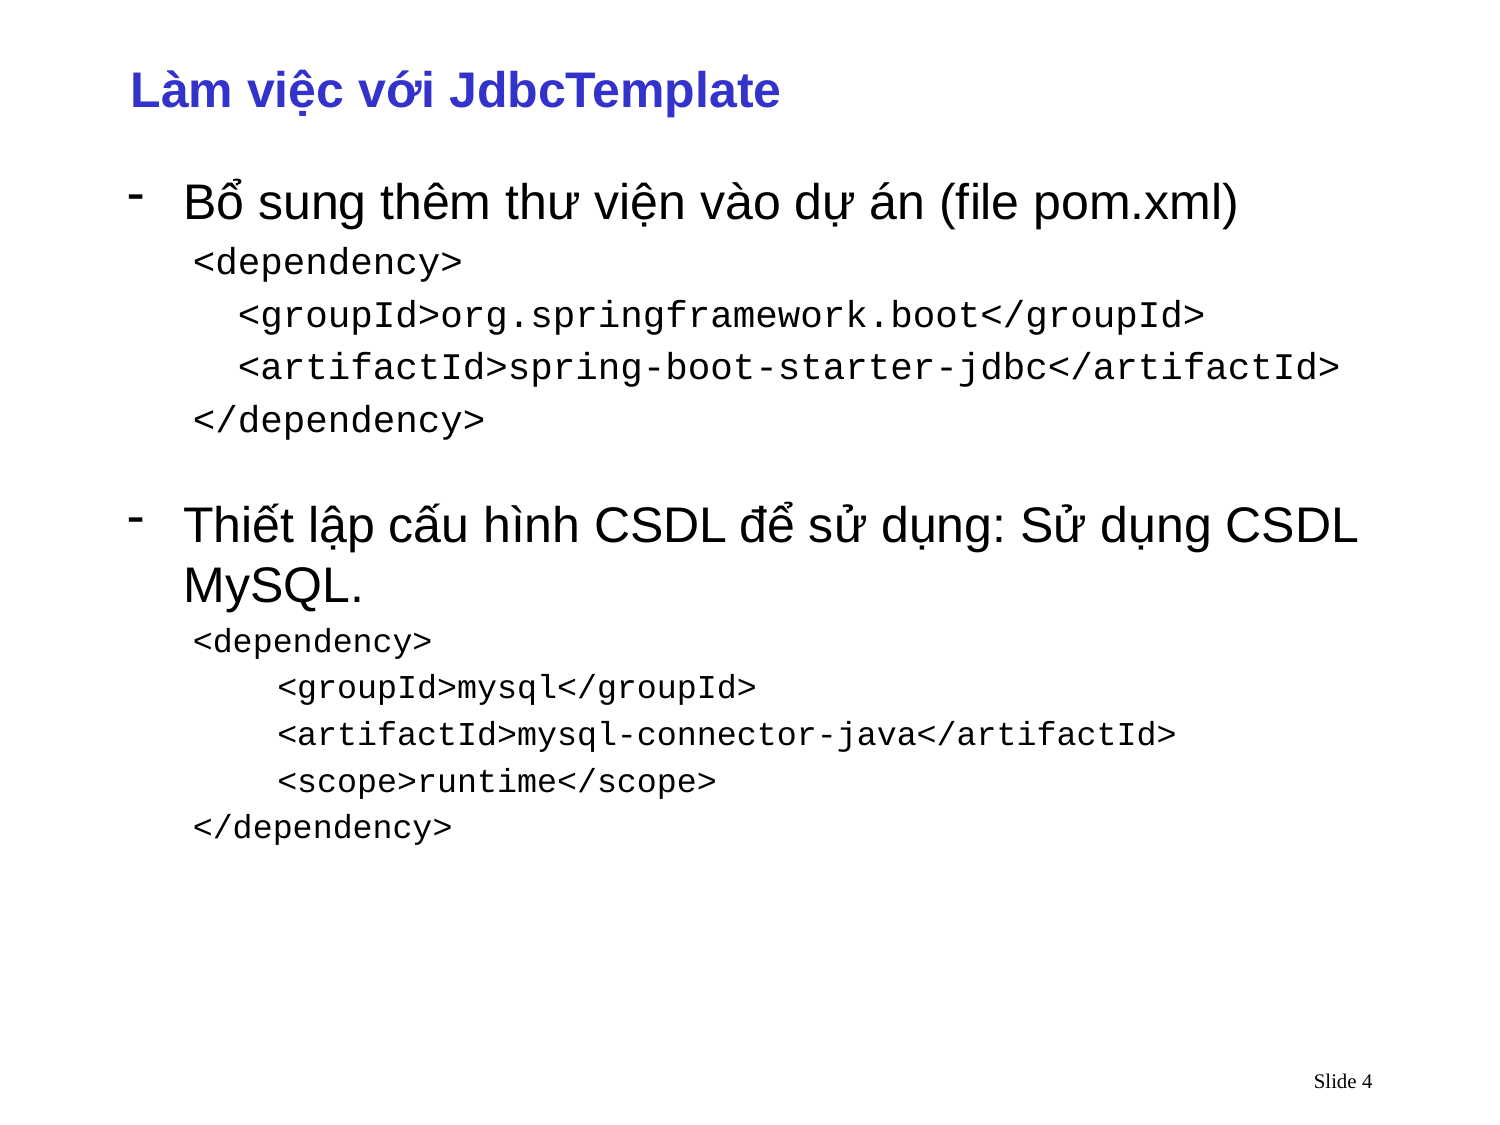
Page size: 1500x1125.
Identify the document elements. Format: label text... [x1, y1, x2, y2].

text_box Bổ sung thêm thư viện vào dự án (file pom.xml) <dependency> <groupId>org.springframework.boot</groupId> <artifactId>spring-boot-starter-jdbc</artifactId> </dependency> Thiết lập cấu hình CSDL để sử dụng: Sử dụng CSDL MySQL. <dependency> <groupId>mysql</groupId> <artifactId>mysql-connector-java</artifactId> <scope>runtime</scope> </dependency> [112, 162, 1413, 913]
text_box Làm việc với JdbcTemplate [115, 49, 798, 125]
slide_number Slide 4 [1074, 1025, 1388, 1100]
